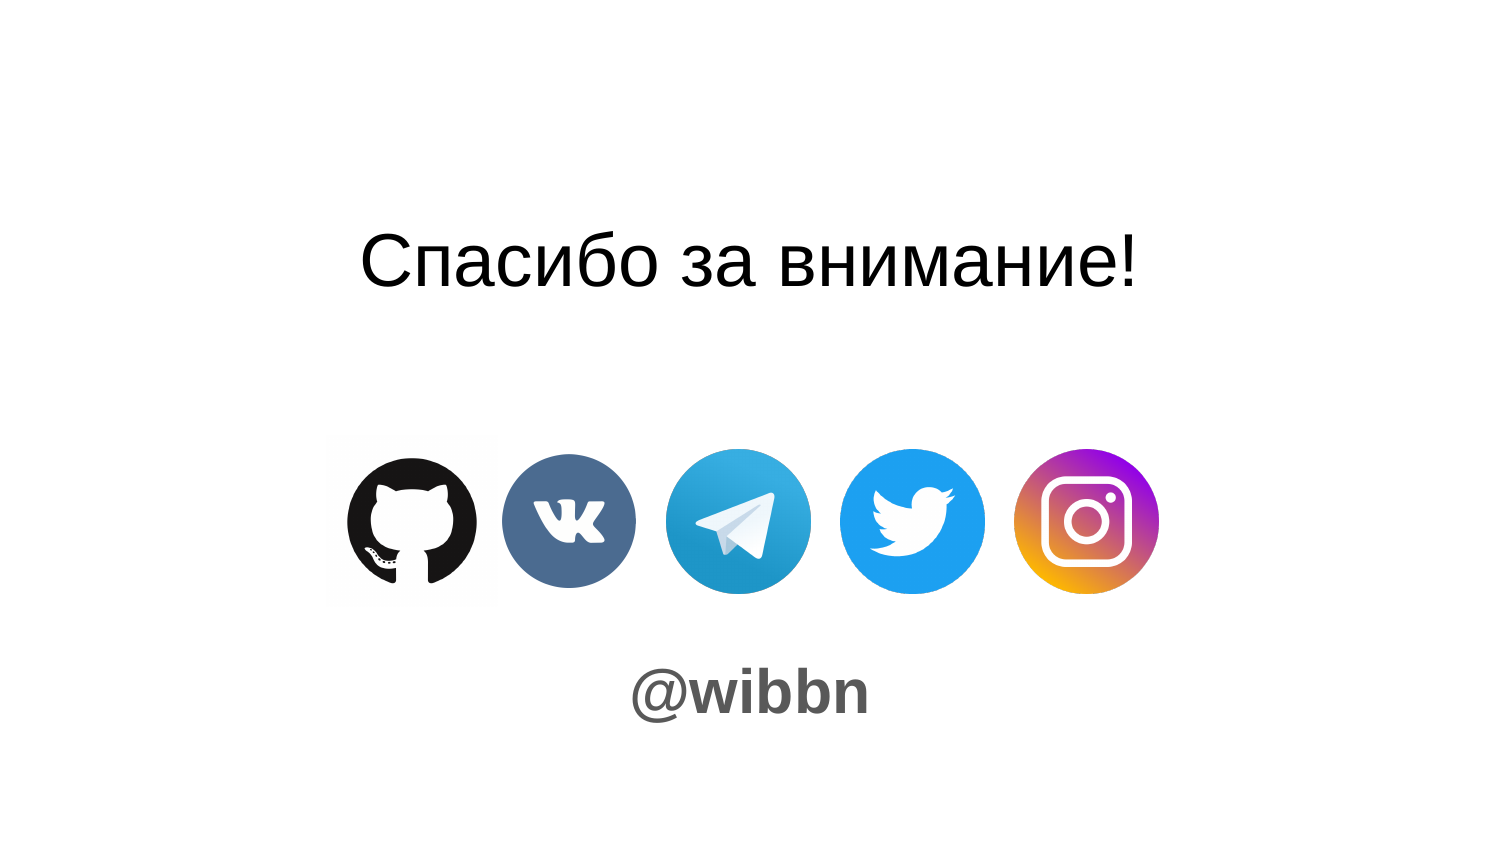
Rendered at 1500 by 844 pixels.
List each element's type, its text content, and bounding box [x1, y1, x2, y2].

picture [326, 435, 499, 608]
picture [1014, 449, 1159, 594]
list @wibbn [51, 624, 1449, 712]
title Спасибо за внимание! [51, 196, 1449, 340]
picture [502, 454, 637, 589]
picture [665, 449, 811, 594]
picture [839, 449, 985, 594]
